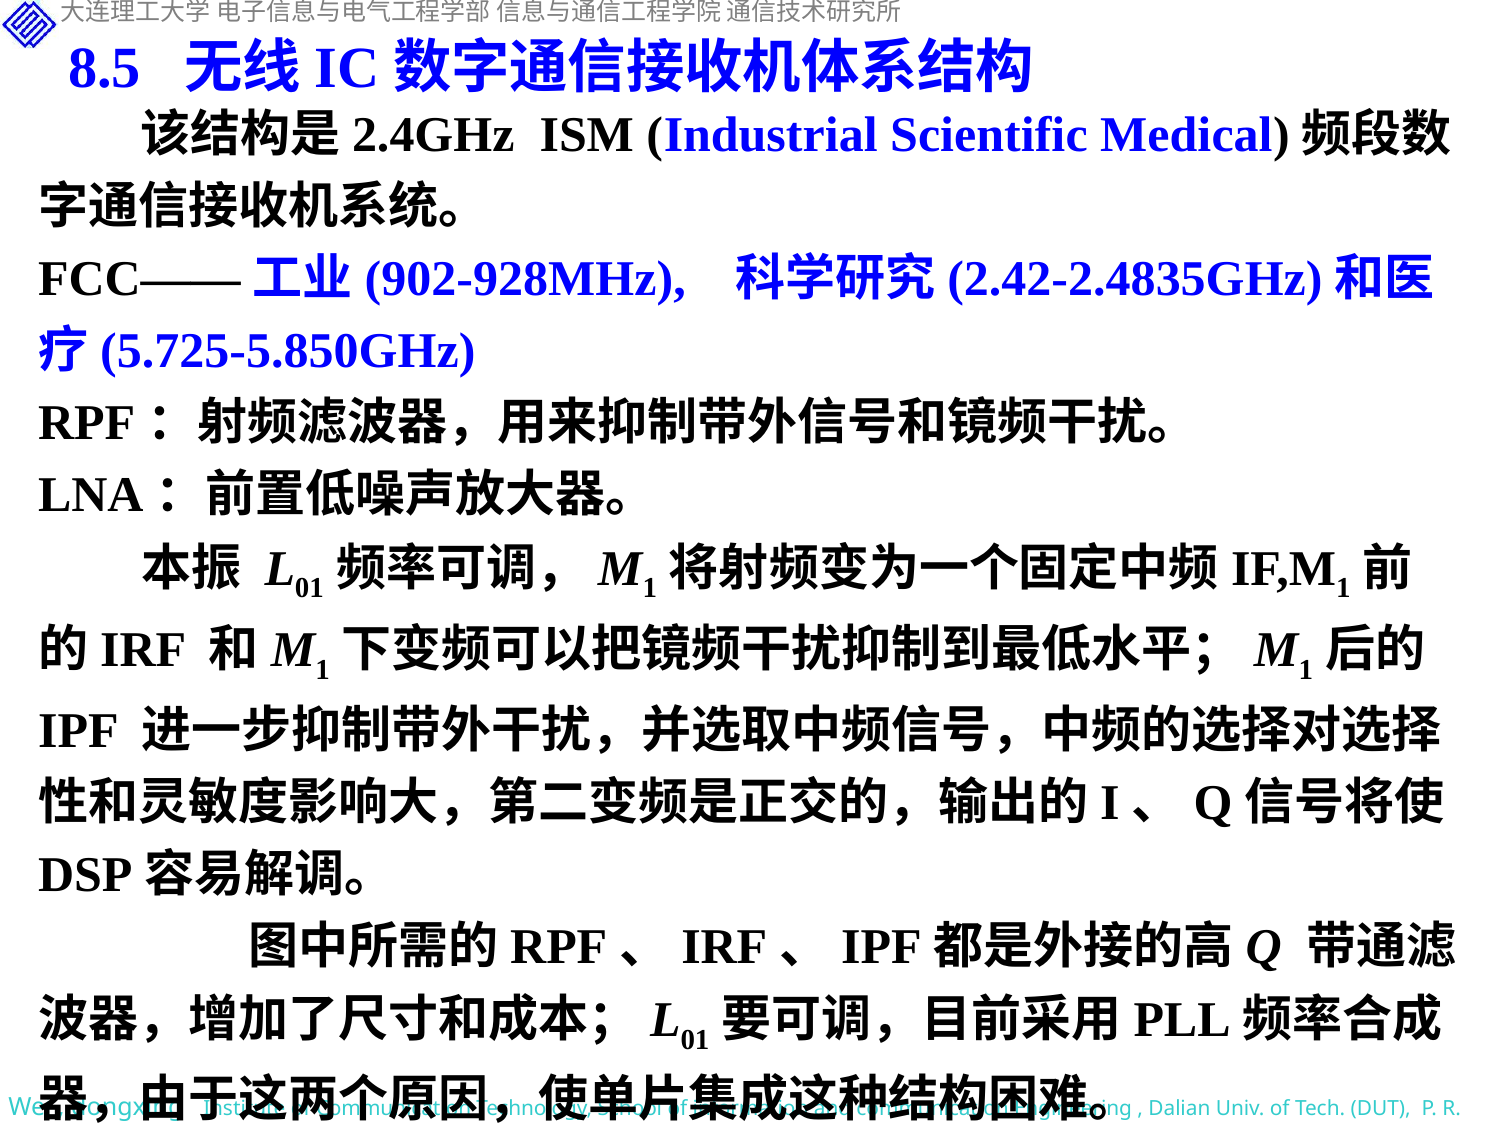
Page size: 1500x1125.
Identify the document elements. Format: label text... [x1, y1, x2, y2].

text_box 该结构是2.4GHz ISM (Industrial Scientific Medical)频段数字通信接收机系统。 FCC——工业(902-928MHz), 科学研究(2.42-2.4835GHz)和医疗(5.725-5.850GHz) RPF：射频滤波器，用来抑制带外信号和镜频干扰。 LNA：前置低噪声放大器。 本振 L01频率可调，M1将射频变为一个固定中频IF,M1前的IRF 和M1下变频可以把镜频干扰抑制到最低水平；M1后的IPF 进一步抑制带外干扰，并选取中频信号，中频的选择对选择性和灵敏度影响大，第二变频是正交的，输出的I、Q信号将使DSP容易解调。 图中所需的RPF、IRF、IPF都是外接的高Q 带通滤波器，增加了尺寸和成本；L01要可调，目前采用PLL频率合成器，由于这两个原因，使单片集成这种结构困难。 [23, 81, 1477, 1125]
picture [0, 0, 59, 49]
title 8.5 无线IC数字通信接收机体系结构 [53, 35, 1465, 81]
